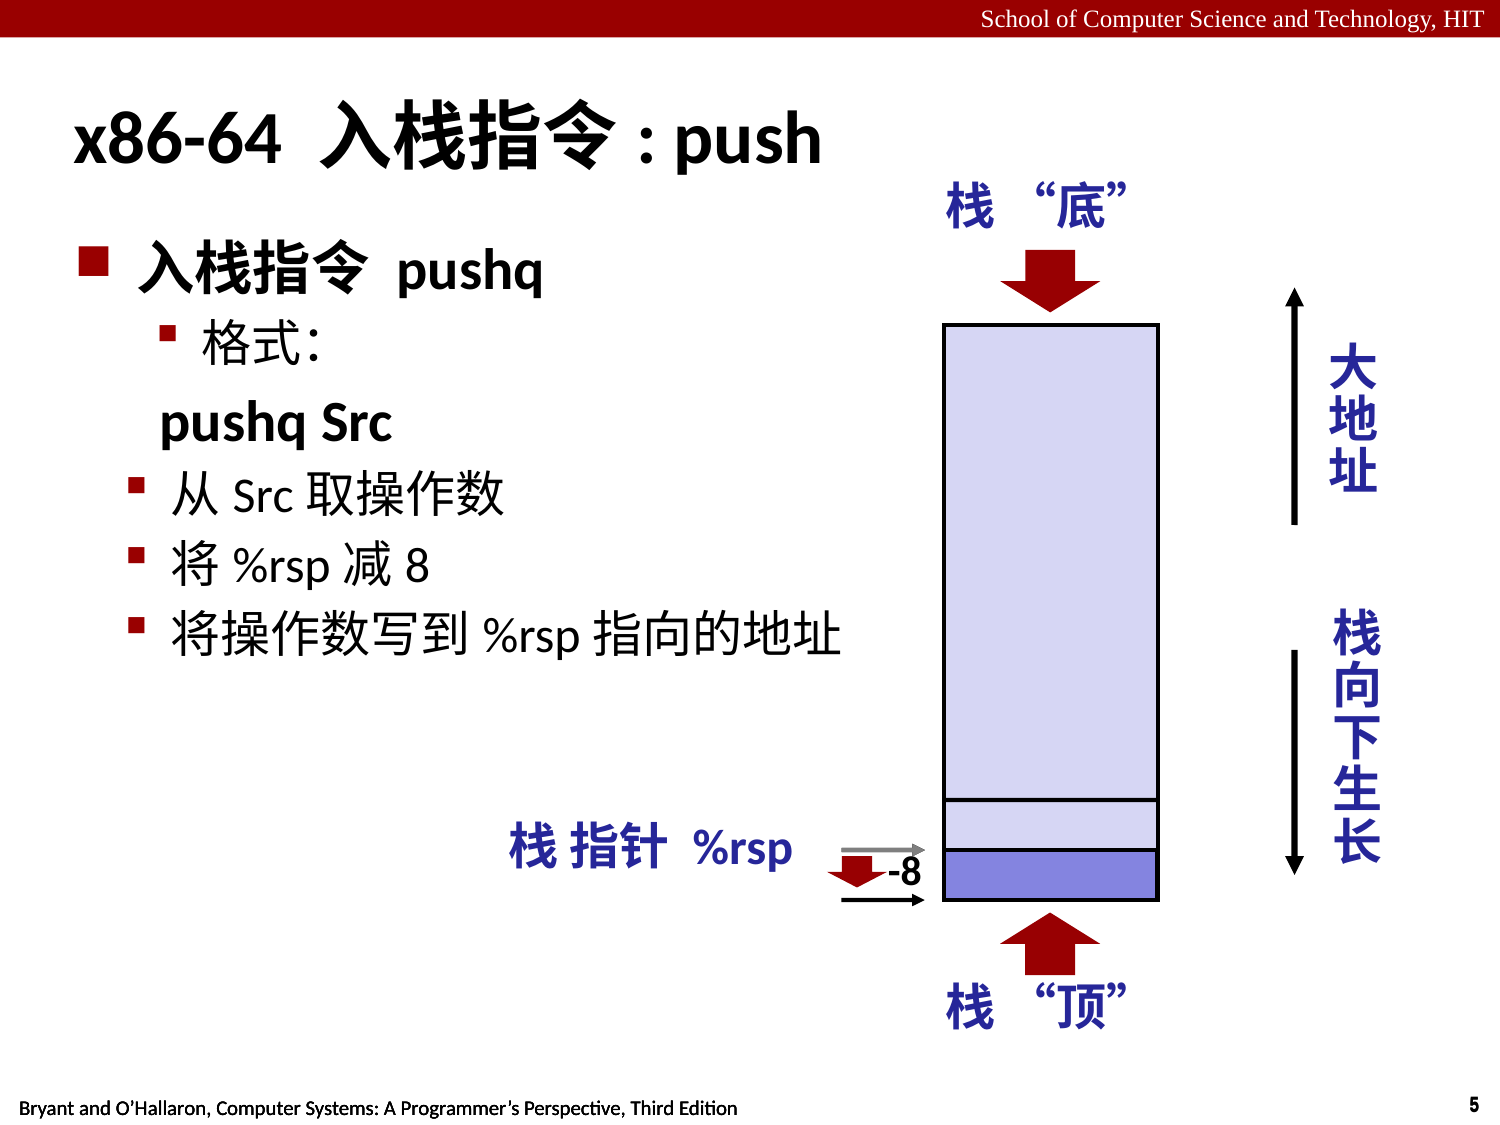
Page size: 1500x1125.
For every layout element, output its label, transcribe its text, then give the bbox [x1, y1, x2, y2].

text_box 栈 向下生长 [1312, 609, 1382, 871]
text_box [944, 324, 1159, 837]
text_box [1000, 249, 1101, 313]
text_box 栈 “底” [945, 174, 1157, 235]
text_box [512, 813, 1130, 1036]
title x86-64 入栈指令: push [58, 71, 1500, 197]
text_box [1134, 837, 1158, 902]
text_box [1288, 649, 1301, 875]
text_box 大地址 [1325, 343, 1379, 500]
list 入栈指令 pushq 格式： pushq Src 从Src取操作数 将%rsp减8 将操作数写到%rsp指向的地址 [64, 223, 1476, 1088]
text_box [1288, 287, 1301, 526]
